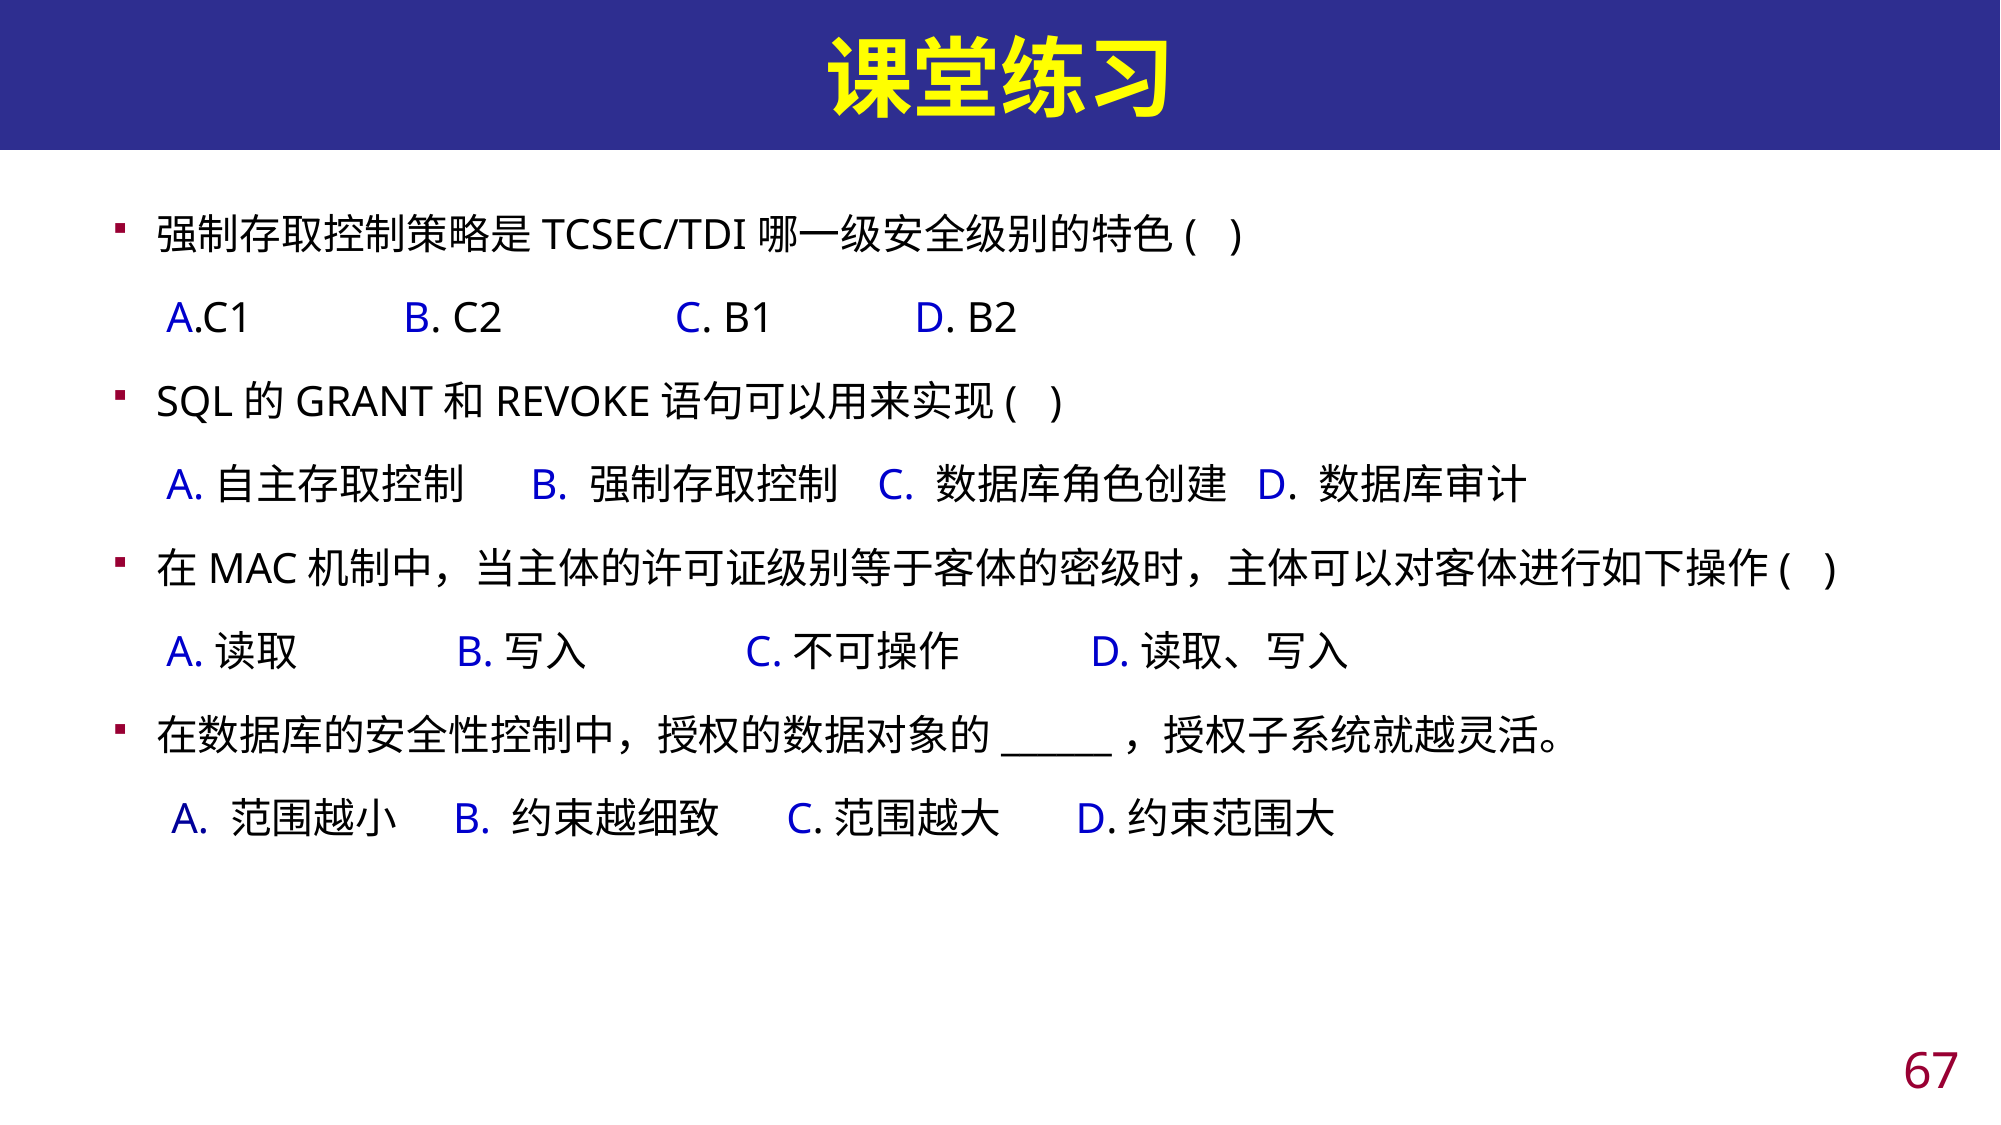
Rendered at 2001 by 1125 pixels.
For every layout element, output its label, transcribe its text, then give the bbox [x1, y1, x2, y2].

slide_number 66 [1550, 1048, 1975, 1096]
list 强制存取控制策略是TCSEC/TDI哪一级安全级别的特色( ) A.C1 B. C2 C. B1 D. B2 SQL的GRANT和REVOKE语句可以用来实现( ) A.自主存取控制 B. 强制存取控制 C. 数据库角色创建 D. 数据库审计 在MAC机制中，当主体的许可证级别等于客体的密级时，主体可以对客体进行如下操作( ) A.读取 B.写入 C.不可操作 D.读取、写入 在数据库的安全性控制中，授权的数据对象的______，授权子系统就越灵活。 A. 范围越小 B. 约束越细致 C.范围越大 D.约束范围大 [97, 174, 1938, 1073]
title 课堂练习 [0, 0, 2000, 150]
